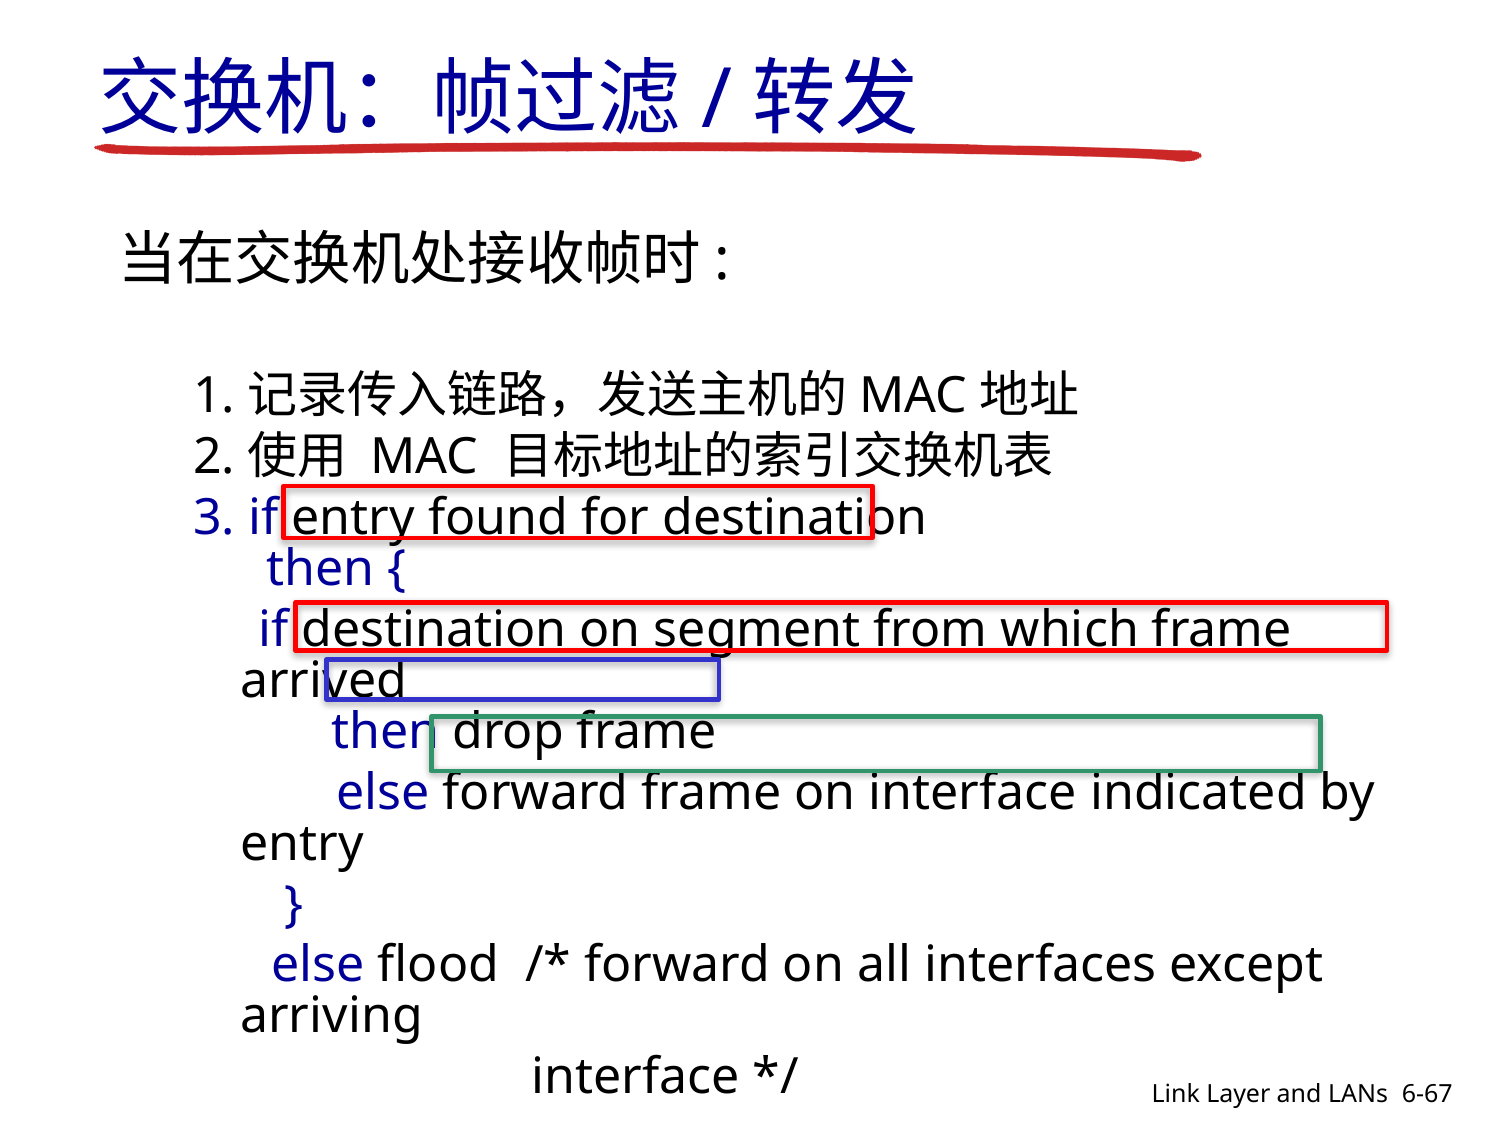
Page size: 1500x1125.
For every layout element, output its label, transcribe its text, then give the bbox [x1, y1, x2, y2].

text_box [295, 601, 1388, 651]
footer Link Layer and LANs [1045, 1069, 1404, 1110]
title 交换机：帧过滤/转发 [83, 0, 1359, 188]
text_box [283, 485, 873, 539]
slide_number 6-67 [1387, 1069, 1478, 1115]
text_box [431, 716, 1321, 772]
list 当在交换机处接收帧时: 1.记录传入链路，发送主机的MAC地址 2.使用 MAC 目标地址的索引交换机表 3. if entry found for destination then { if destination on segment from which frame arrived then drop frame else forward frame on interface indicated by entry } else flood /* forward on all interfaces except arriving interface */ [103, 224, 1449, 1061]
slide_number 6-85 [292, 604, 1392, 659]
text_box [326, 659, 720, 700]
picture [89, 137, 1215, 167]
